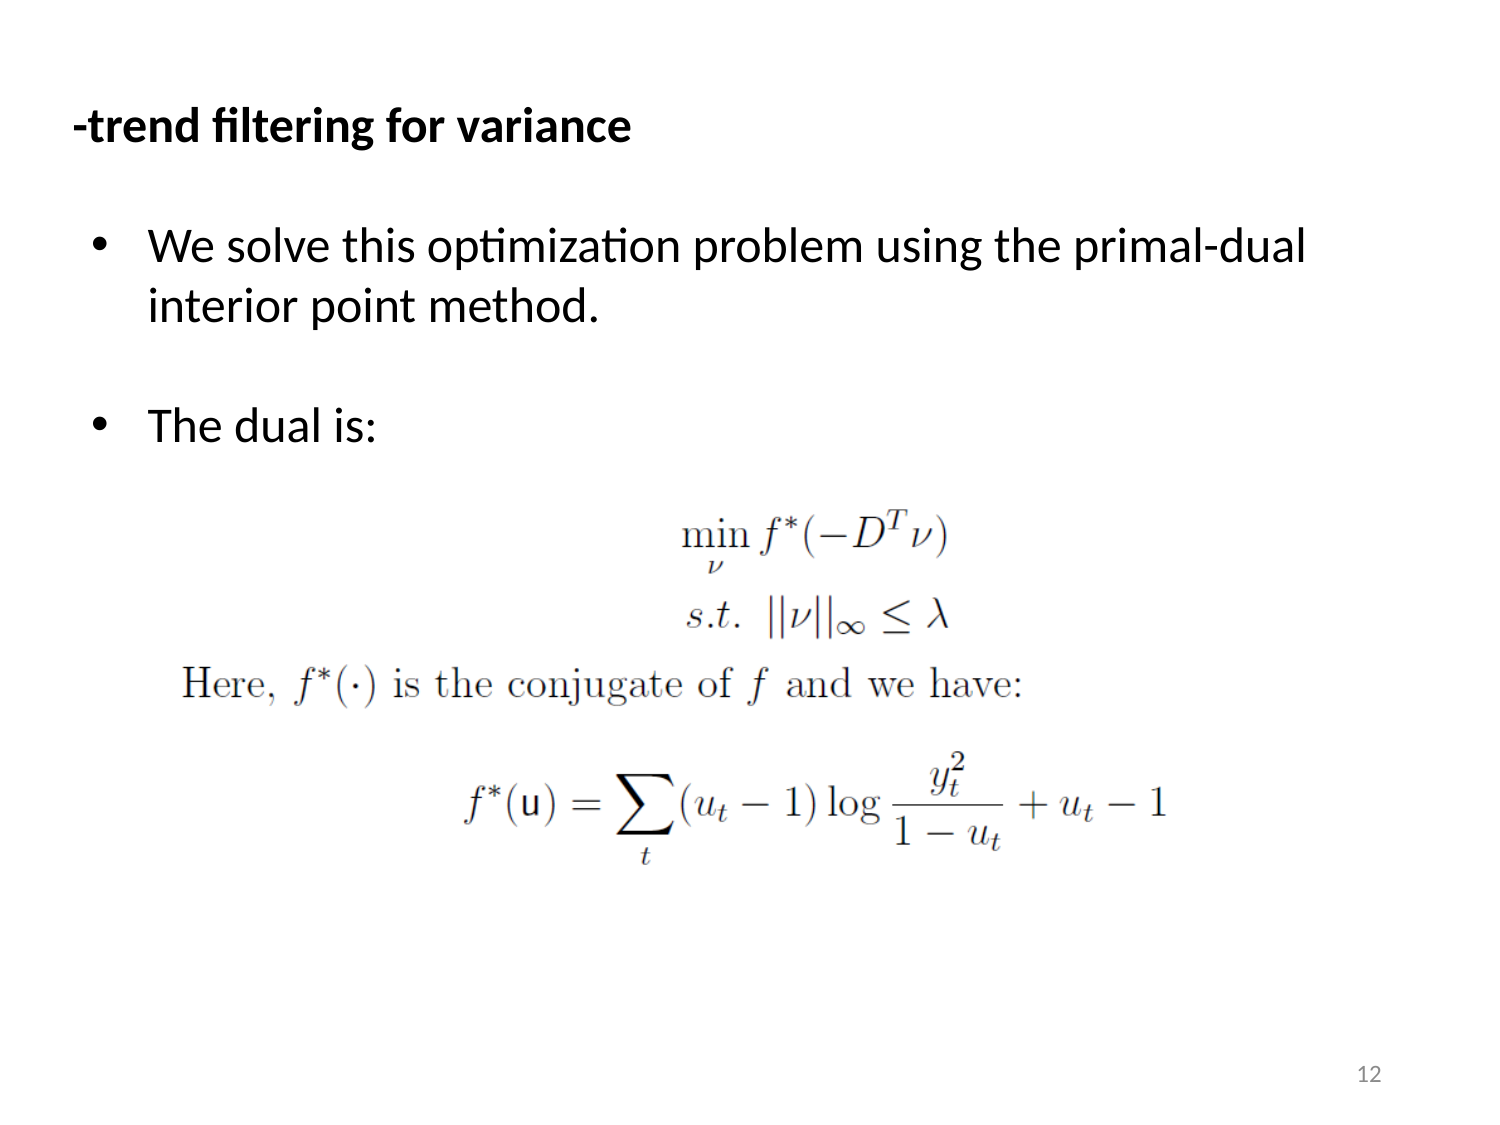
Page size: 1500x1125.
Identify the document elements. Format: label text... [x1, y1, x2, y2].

picture [166, 498, 1192, 870]
slide_number 12 [1059, 1042, 1397, 1103]
